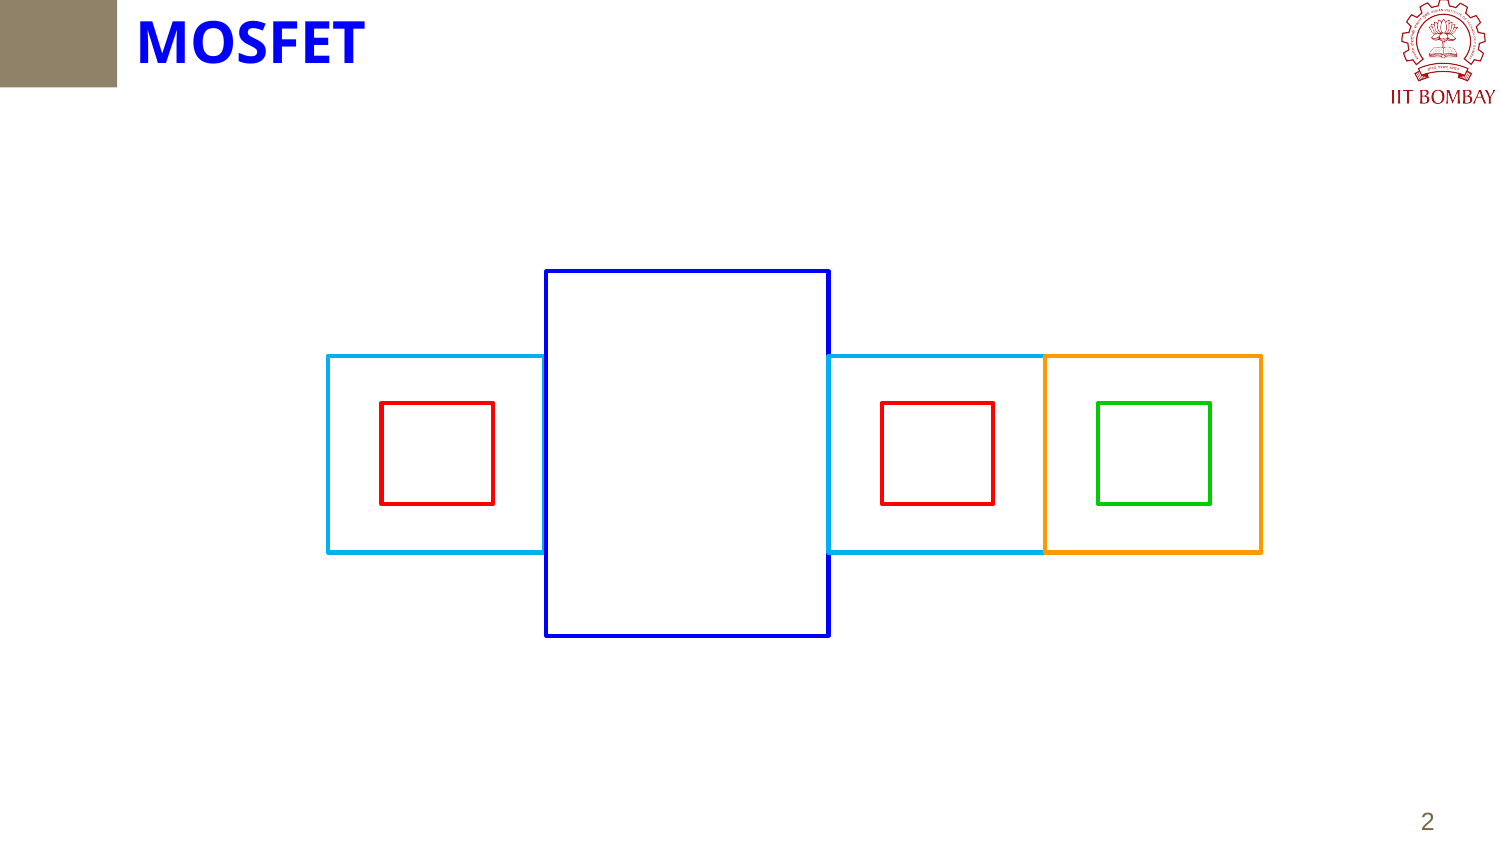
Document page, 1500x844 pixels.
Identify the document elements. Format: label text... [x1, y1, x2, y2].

text_box [880, 401, 995, 506]
text_box [544, 269, 831, 638]
text_box [326, 354, 544, 555]
text_box [1043, 354, 1263, 555]
text_box [1096, 401, 1212, 506]
text_box MOSFET [120, 0, 382, 83]
picture [1390, 0, 1496, 104]
text_box [379, 401, 495, 506]
text_box [0, 0, 118, 88]
text_box 2 [1406, 798, 1500, 843]
text_box [826, 354, 1043, 555]
